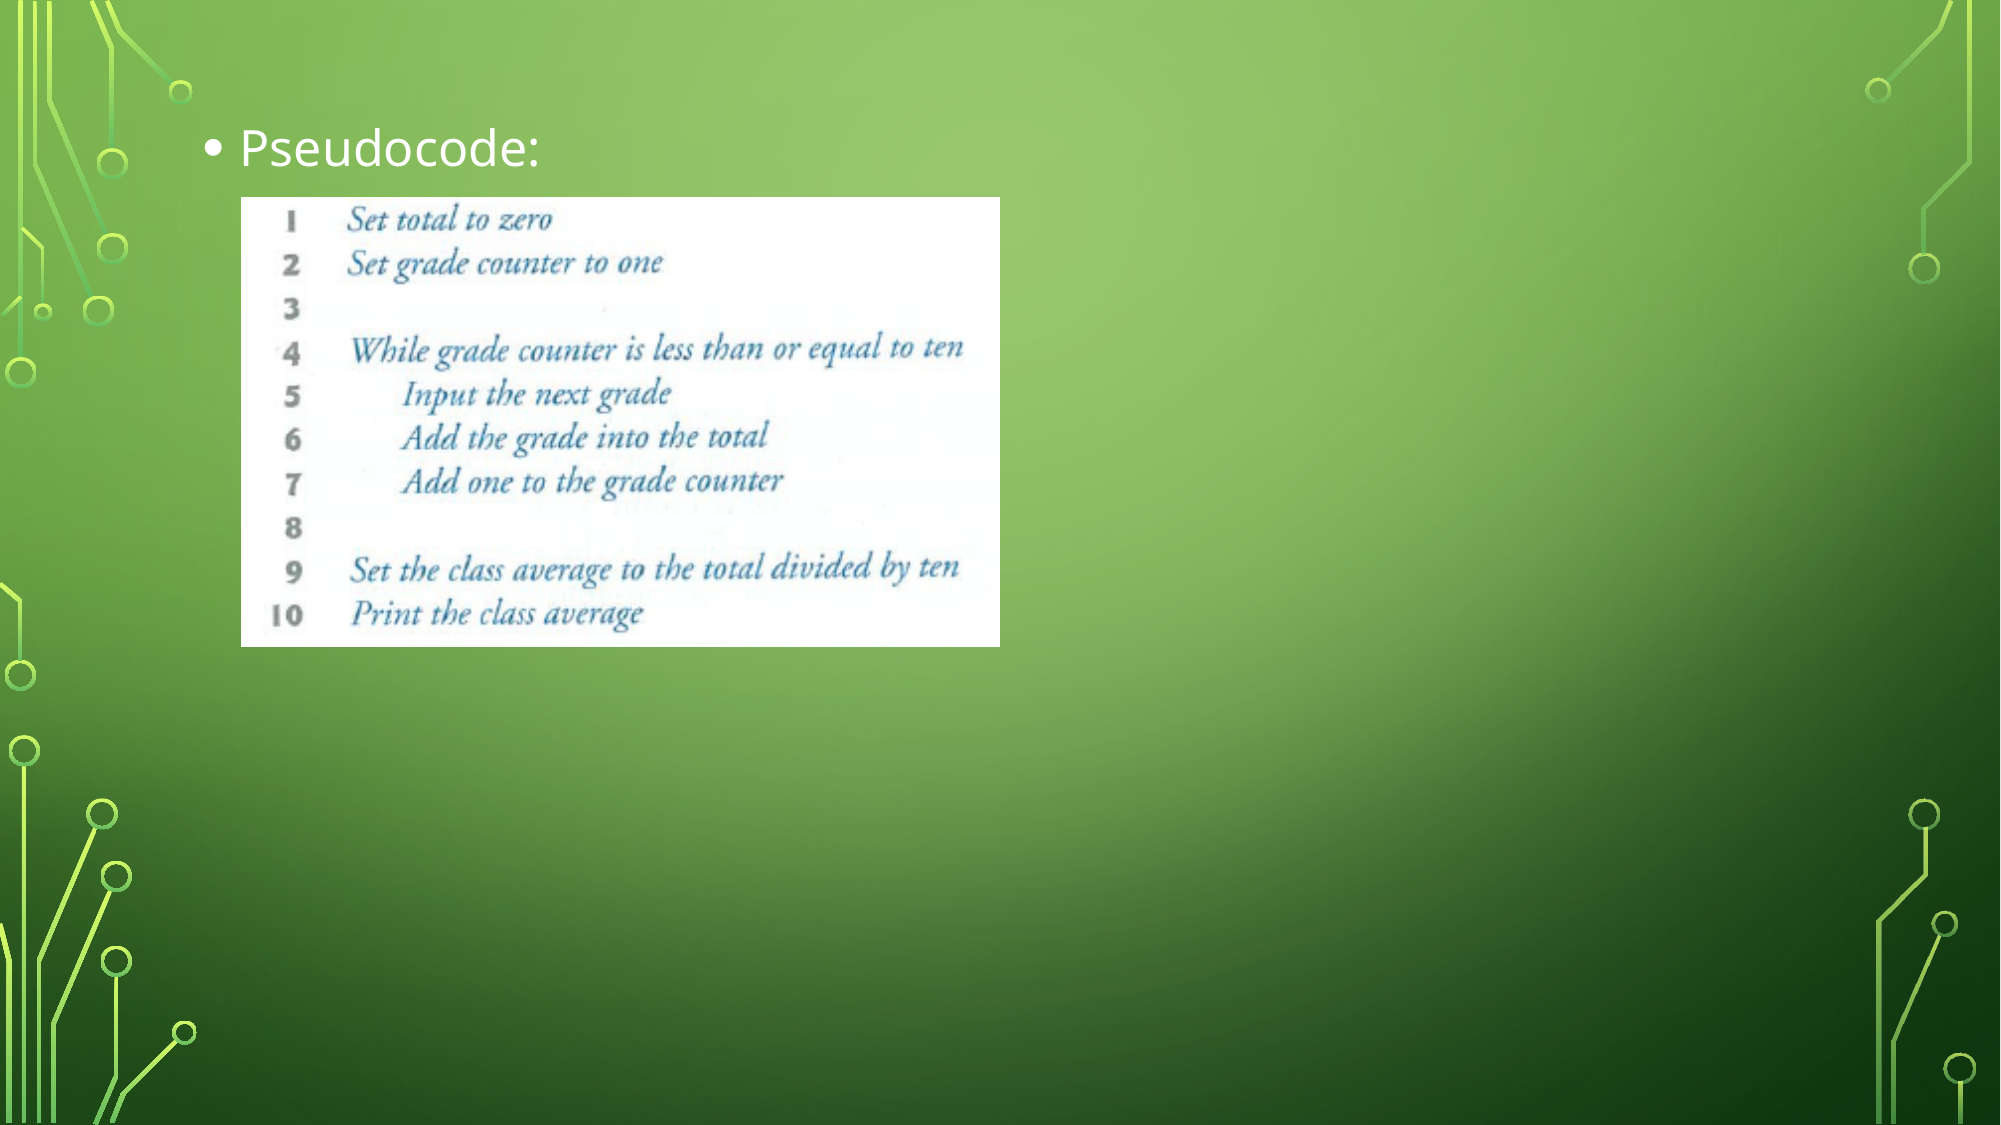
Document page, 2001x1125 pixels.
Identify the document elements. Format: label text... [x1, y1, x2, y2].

list Pseudocode: [187, 97, 1813, 950]
picture [240, 197, 1000, 647]
